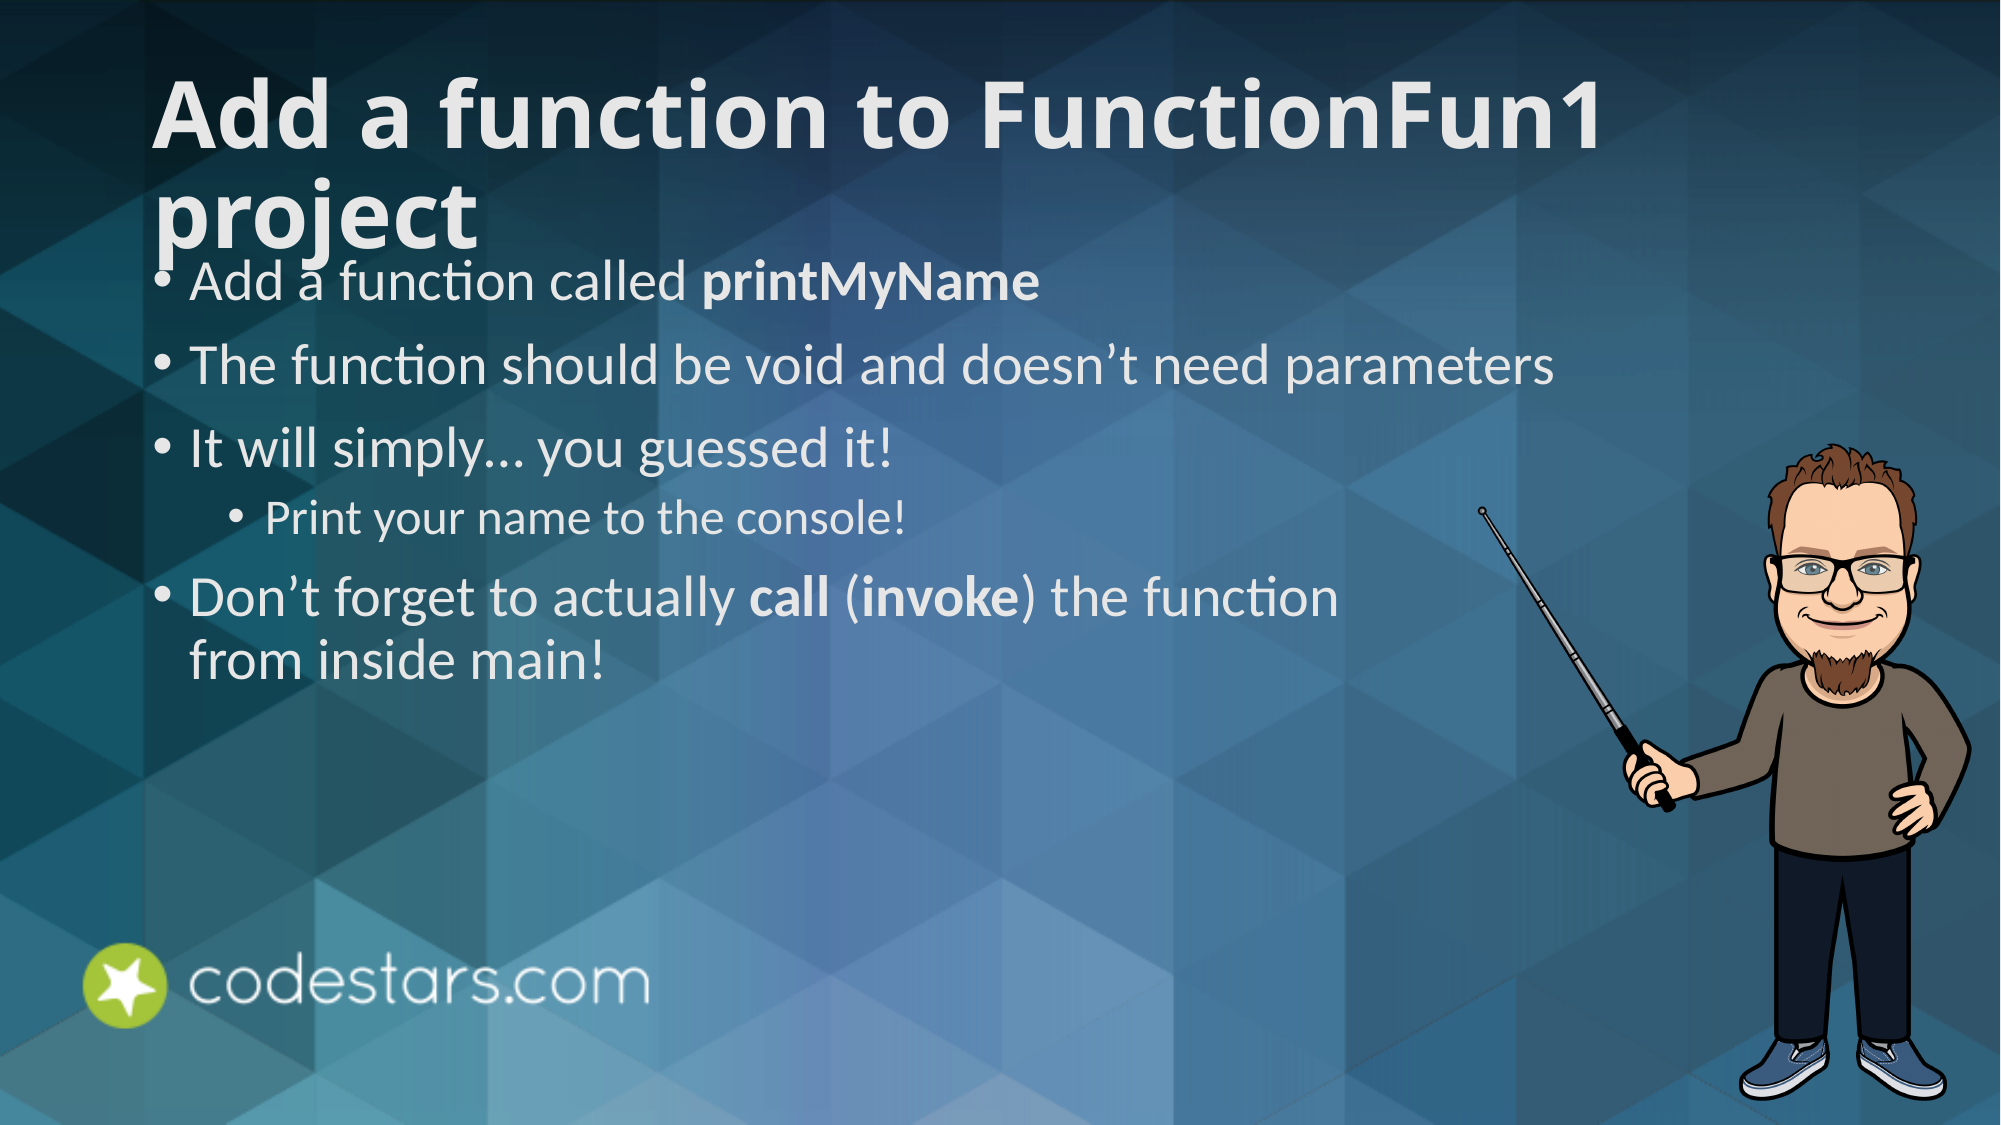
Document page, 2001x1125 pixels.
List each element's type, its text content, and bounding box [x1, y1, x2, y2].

title Add a function to FunctionFun1 project [137, 59, 1863, 242]
list Add a function called printMyName The function should be void and doesn’t need parameters It will simply… you guessed it! Print your name to the console! Don’t forget to actually call (invoke) the function from inside main! [137, 242, 1863, 872]
picture [0, 0, 2001, 1125]
